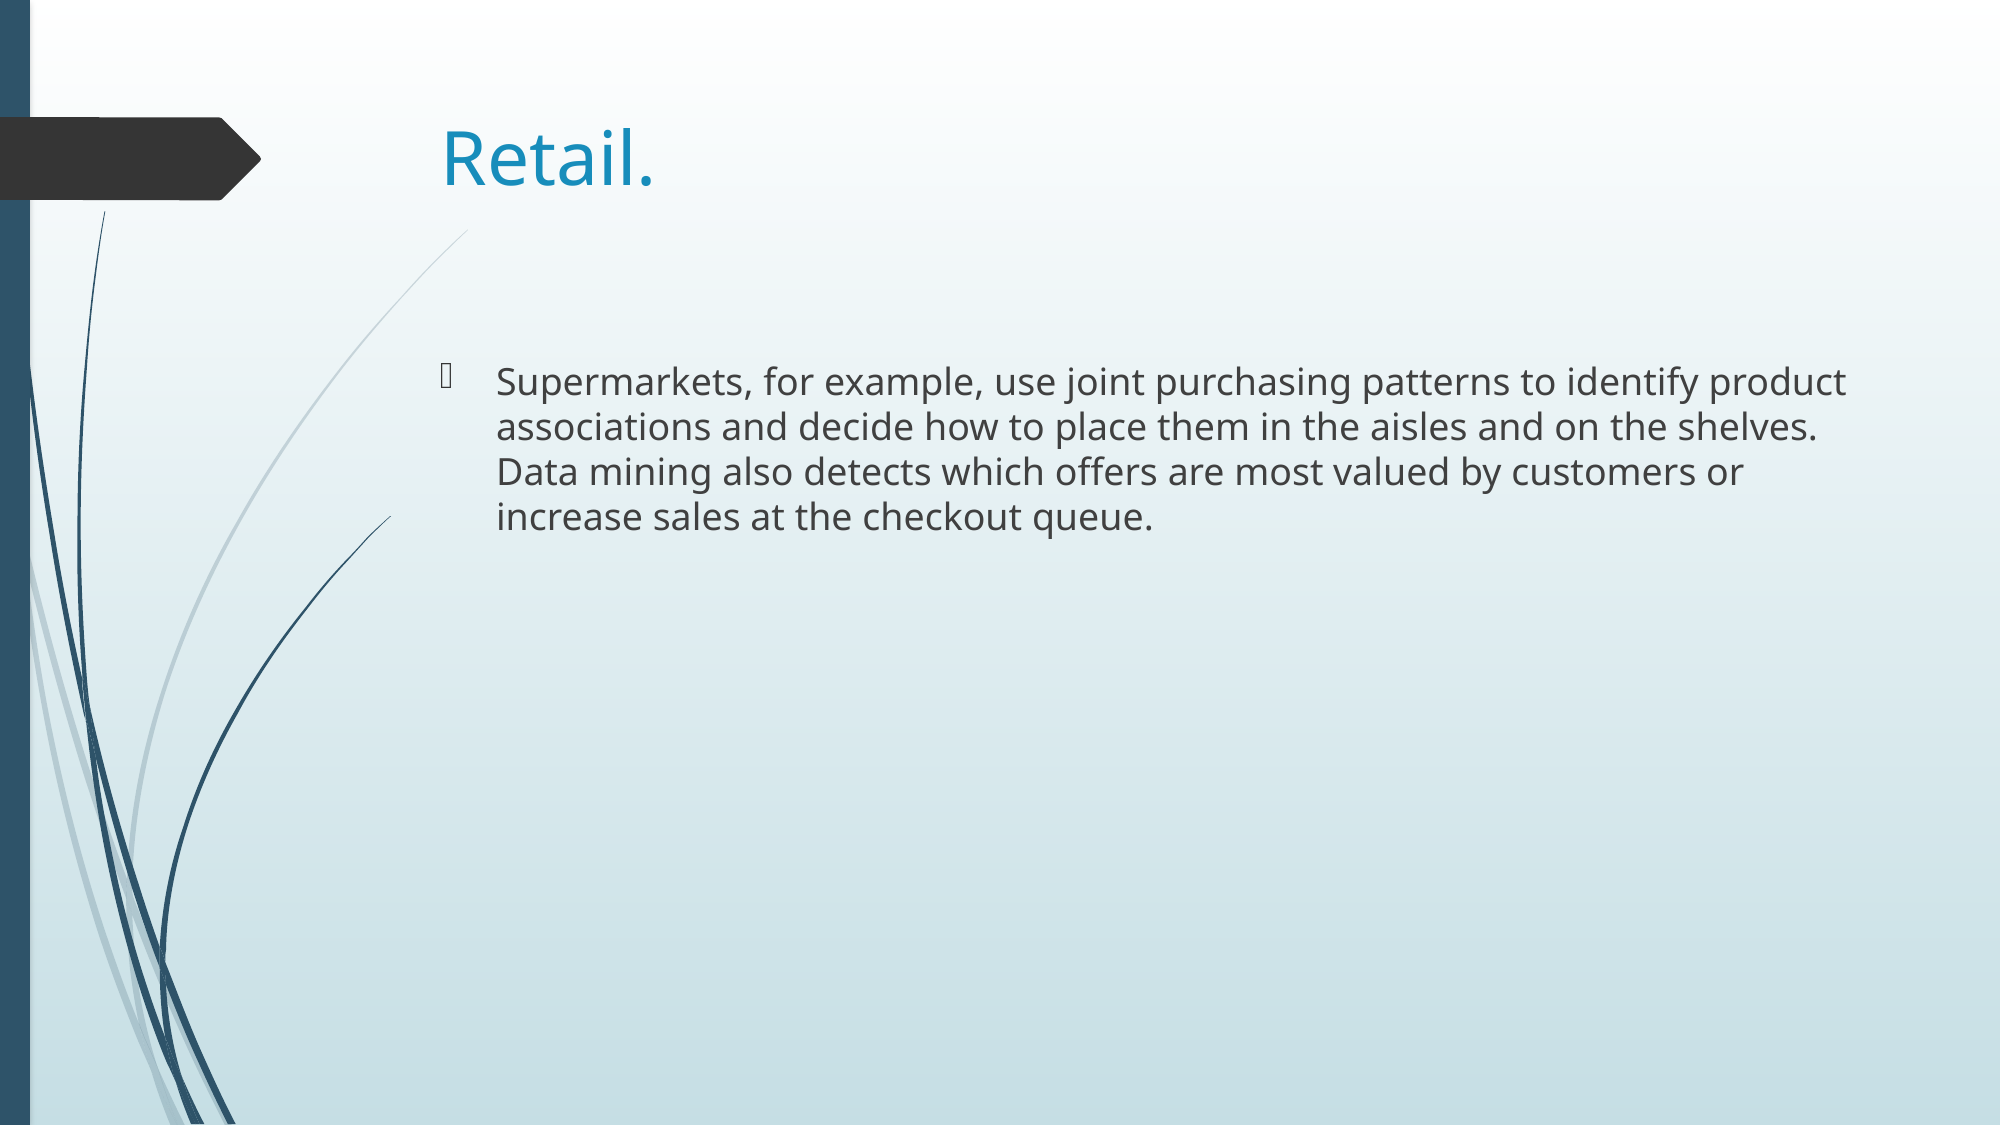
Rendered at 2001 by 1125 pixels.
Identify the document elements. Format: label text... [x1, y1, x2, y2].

list Supermarkets, for example, use joint purchasing patterns to identify product associations and decide how to place them in the aisles and on the shelves. Data mining also detects which offers are most valued by customers or increase sales at the checkout queue. [424, 350, 1888, 970]
title Retail. [425, 102, 1888, 313]
